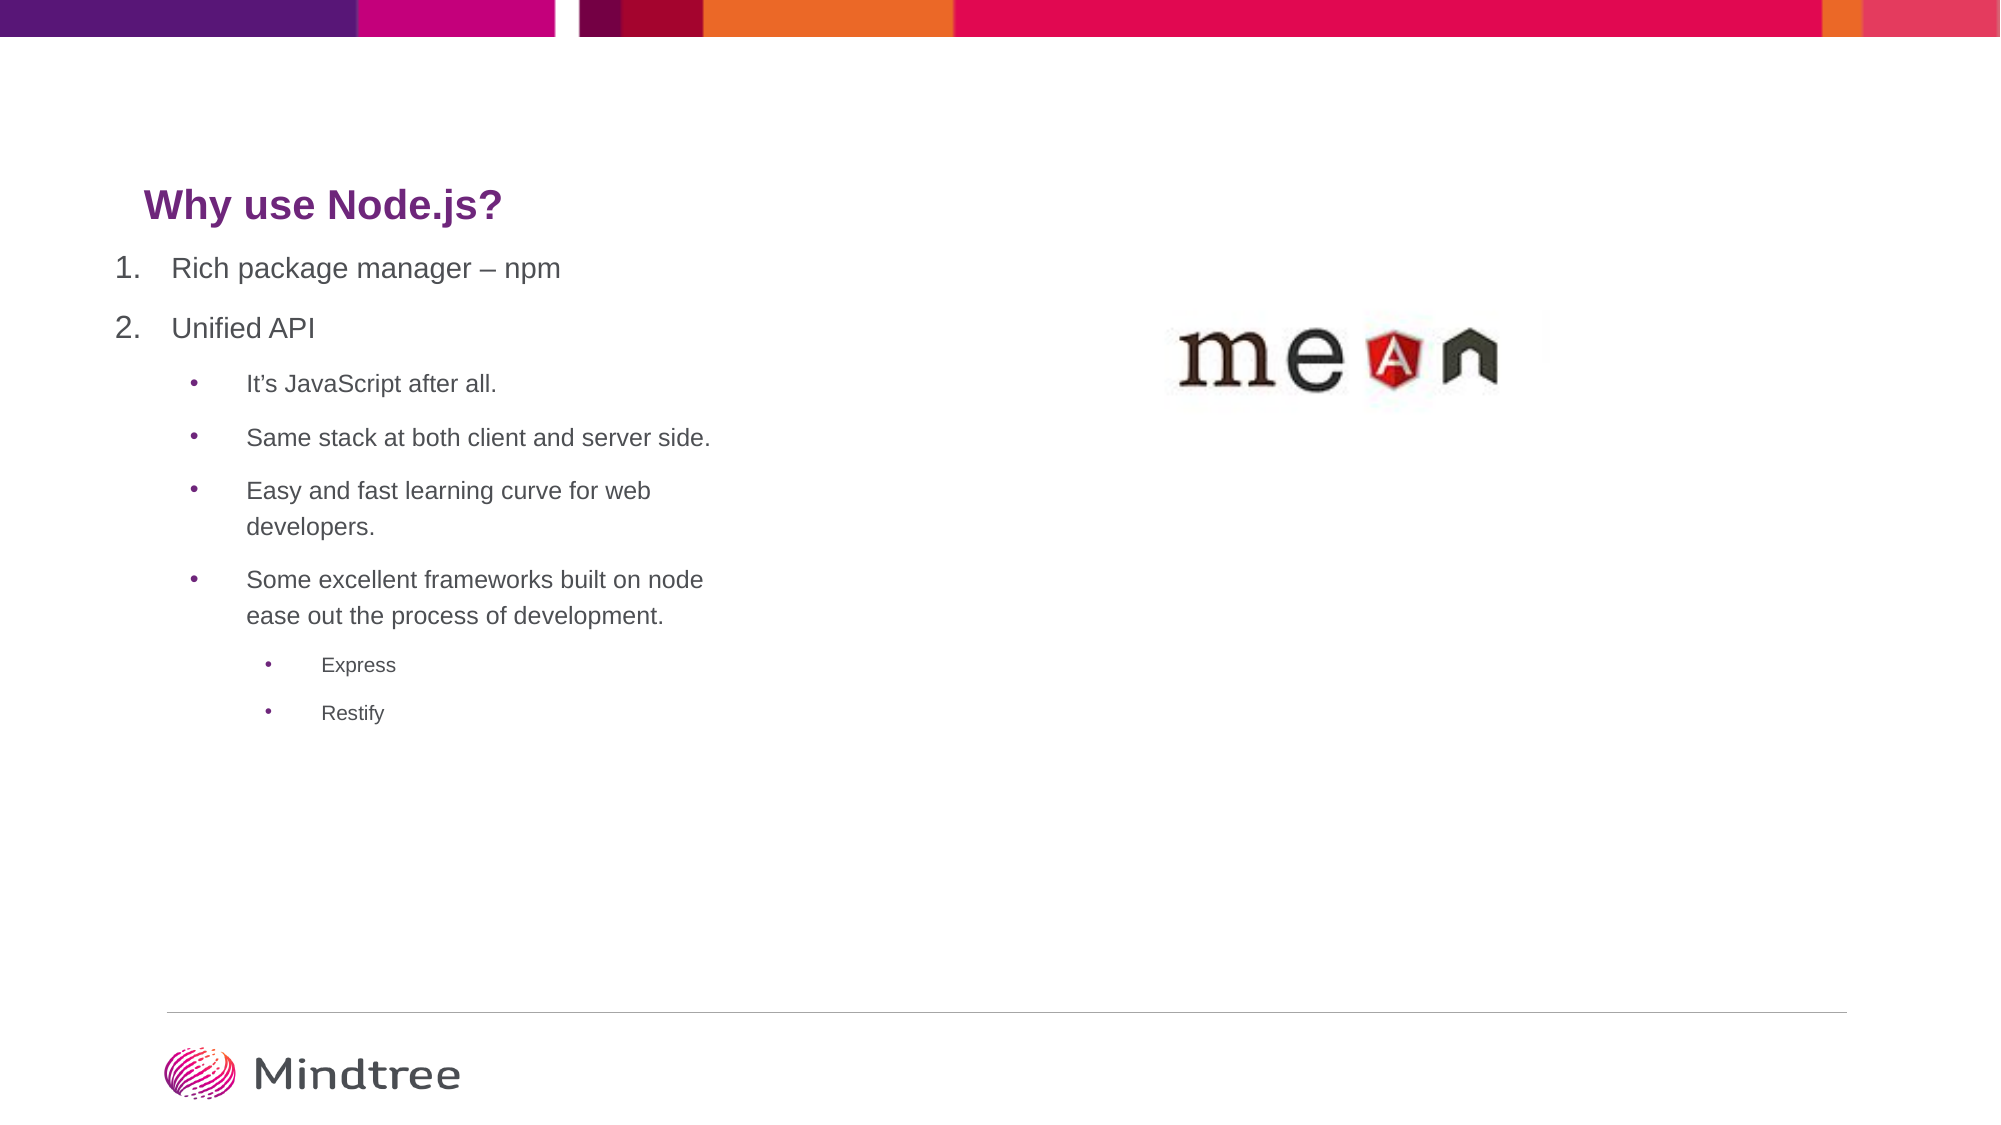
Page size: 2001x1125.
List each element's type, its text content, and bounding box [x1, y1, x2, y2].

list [1132, 278, 1550, 446]
picture [163, 1046, 460, 1100]
title Why use Node.js? [99, 44, 758, 235]
picture [0, 0, 2000, 37]
list Rich package manager – npm Unified API It’s JavaScript after all. Same stack at both client and server side. Easy and fast learning curve for web developers. Some excellent frameworks built on node ease out the process of development. Express Restify [99, 235, 758, 1005]
